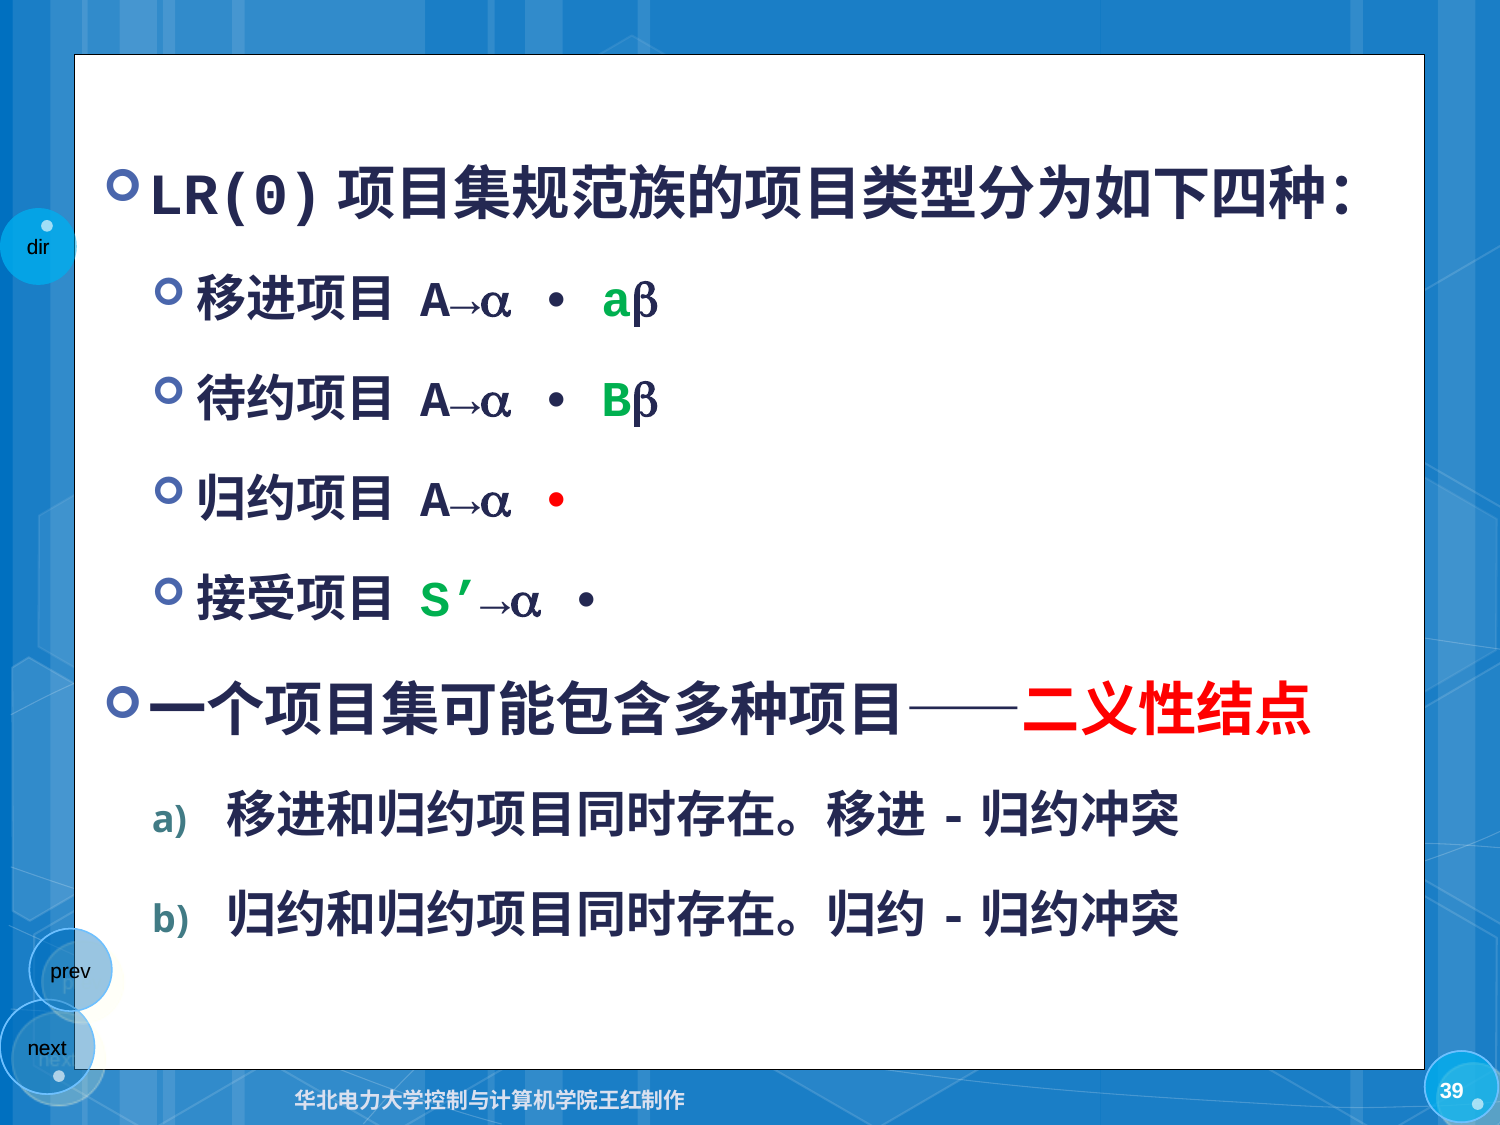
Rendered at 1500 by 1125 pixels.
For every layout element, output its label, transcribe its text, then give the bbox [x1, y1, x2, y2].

slide_number 39 [1424, 1060, 1495, 1121]
list LR(0)项目集规范族的项目类型分为如下四种： 移进项目 A→ • a 待约项目 A→ • B 归约项目 A→ • 接受项目 S’→ • 一个项目集可能包含多种项目——二义性结点 移进和归约项目同时存在。移进-归约冲突 归约和归约项目同时存在。归约-归约冲突 [76, 113, 1459, 998]
footer 华北电力大学控制与计算机学院王红制作 [143, 1069, 701, 1125]
